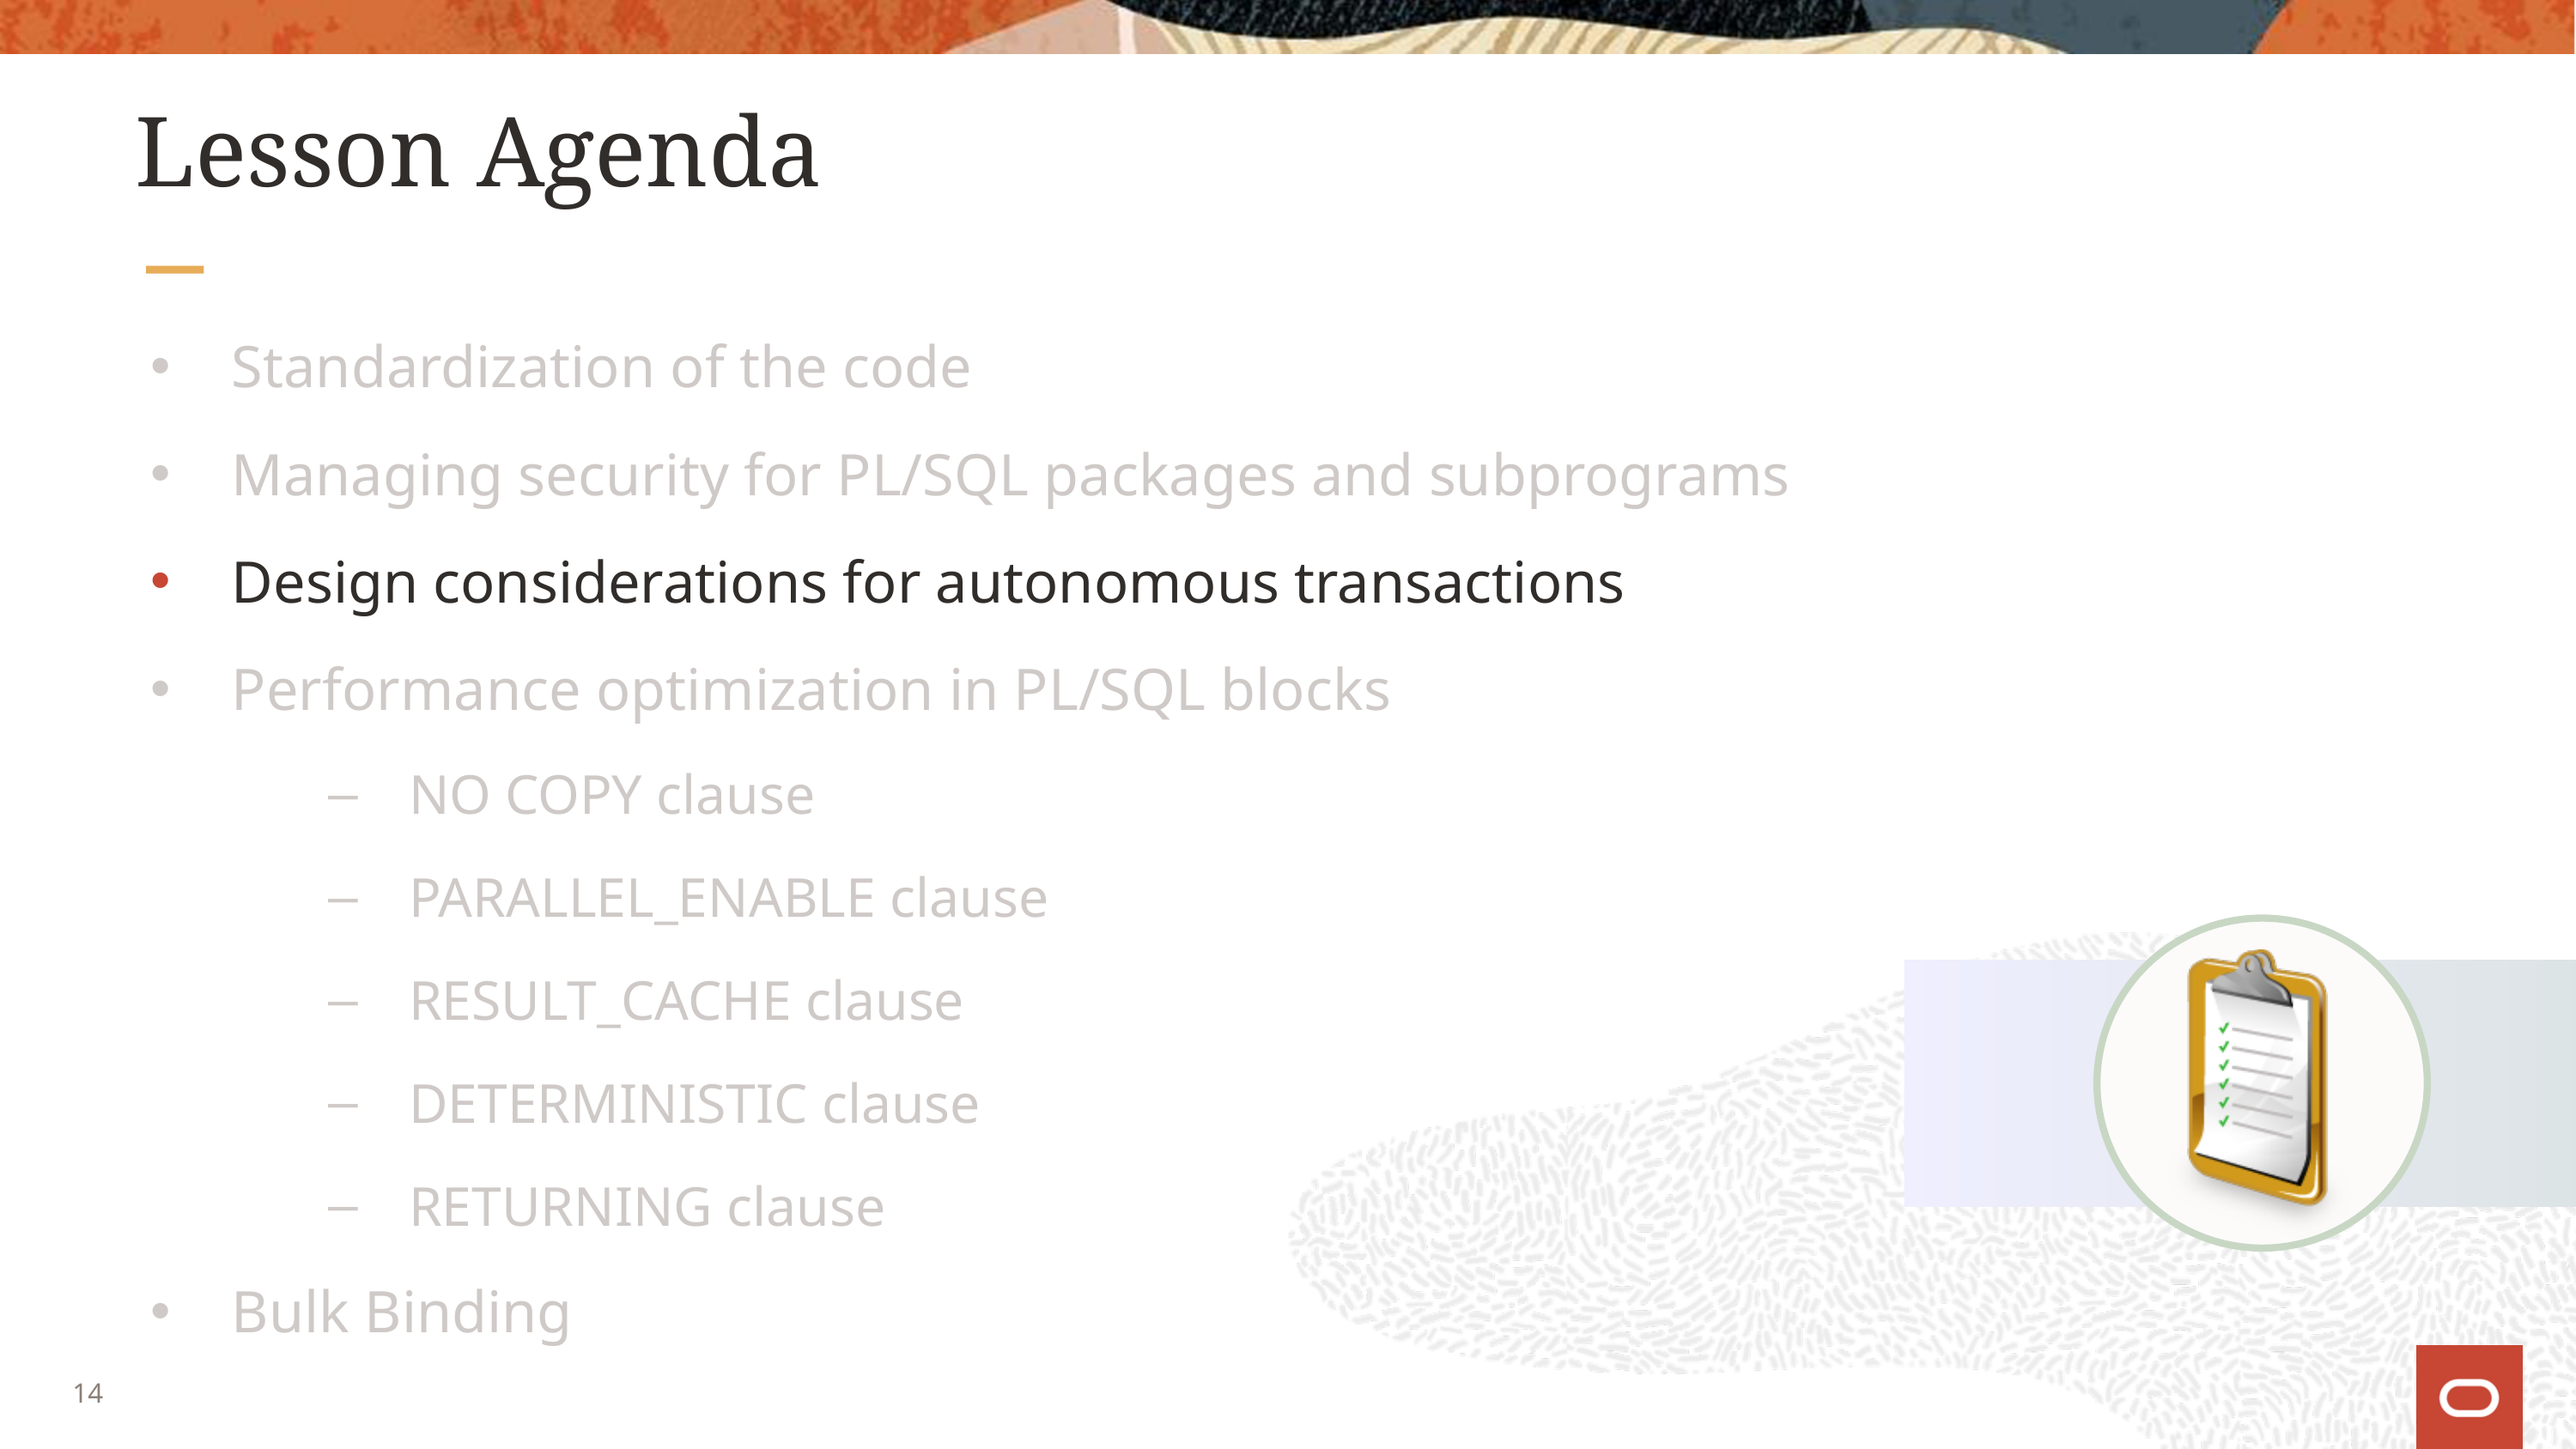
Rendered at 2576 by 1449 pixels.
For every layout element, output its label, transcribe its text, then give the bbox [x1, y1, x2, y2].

title Lesson Agenda [131, 86, 2445, 252]
list Standardization of the code Managing security for PL/SQL packages and subprograms Design considerations for autonomous transactions Performance optimization in PL/SQL blocks NO COPY clause PARALLEL_ENABLE clause RESULT_CACHE clause DETERMINISTIC clause RETURNING clause Bulk Binding [131, 319, 2445, 1354]
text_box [1904, 918, 2576, 1270]
picture [2416, 1345, 2523, 1449]
picture [0, 0, 2576, 54]
